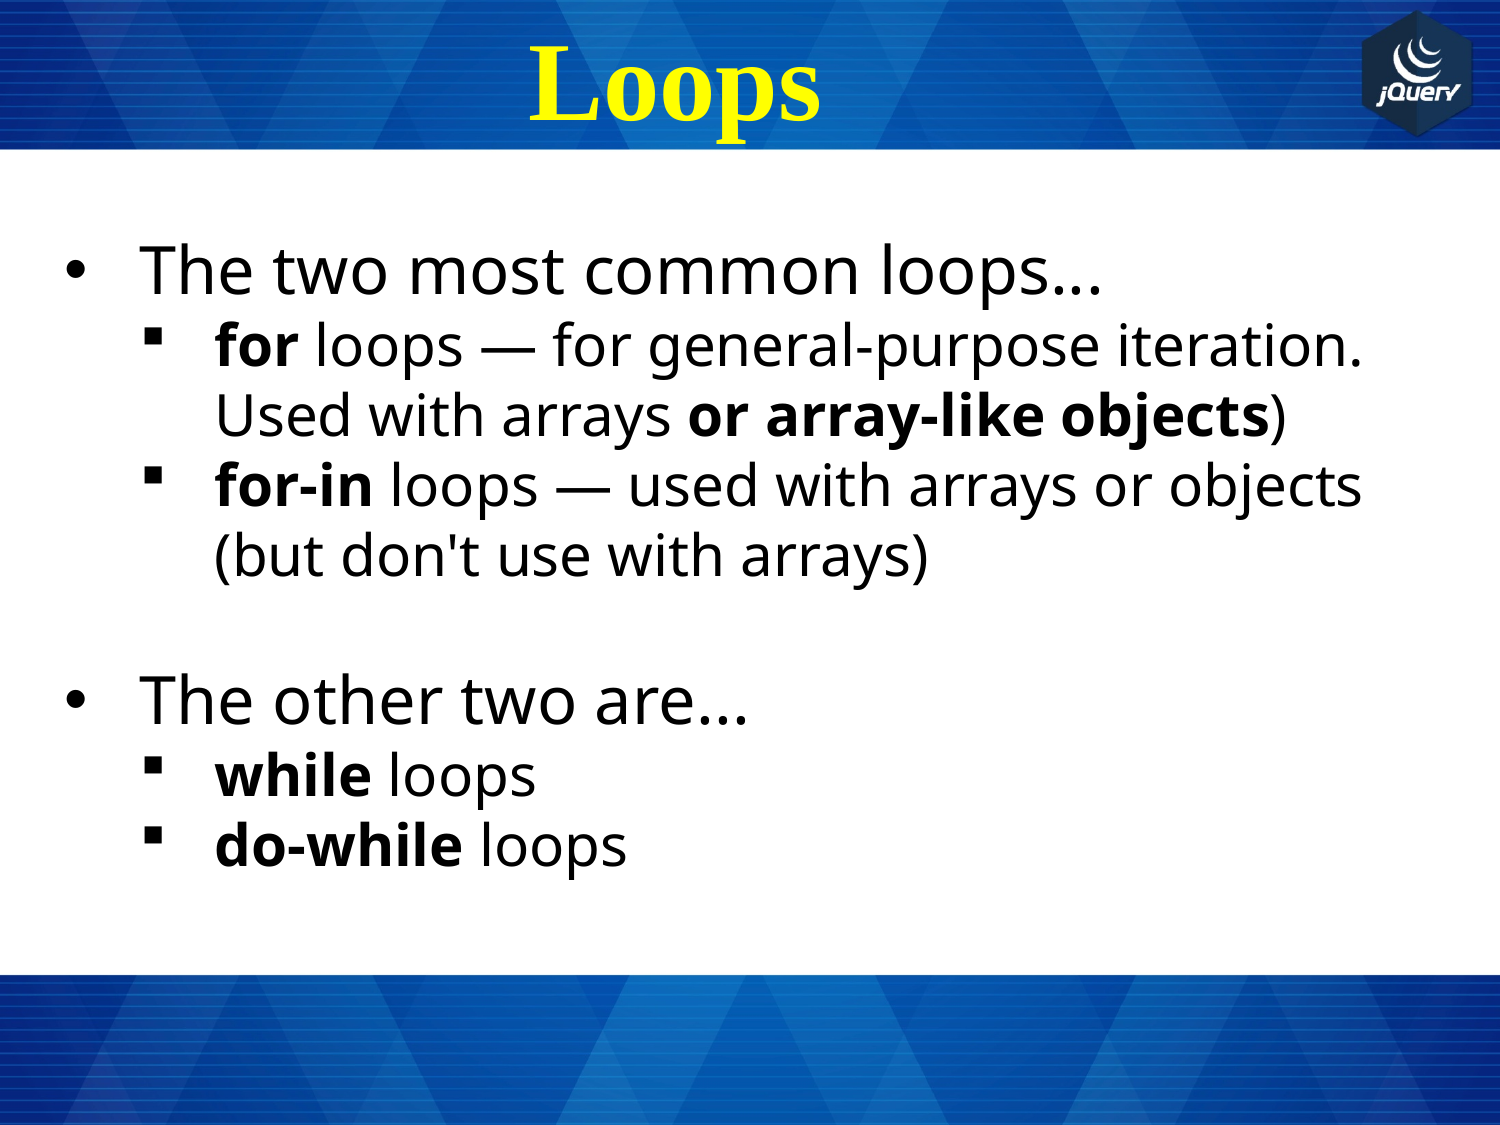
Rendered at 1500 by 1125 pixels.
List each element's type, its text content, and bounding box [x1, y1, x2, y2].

picture [0, 0, 1500, 1125]
text_box The two most common loops... for loops — for general-purpose iteration. Used with arrays or array-like objects) for-in loops — used with arrays or objects (but don't use with arrays) The other two are... while loops do-while loops [50, 220, 1450, 886]
title Loops [0, 0, 1350, 150]
